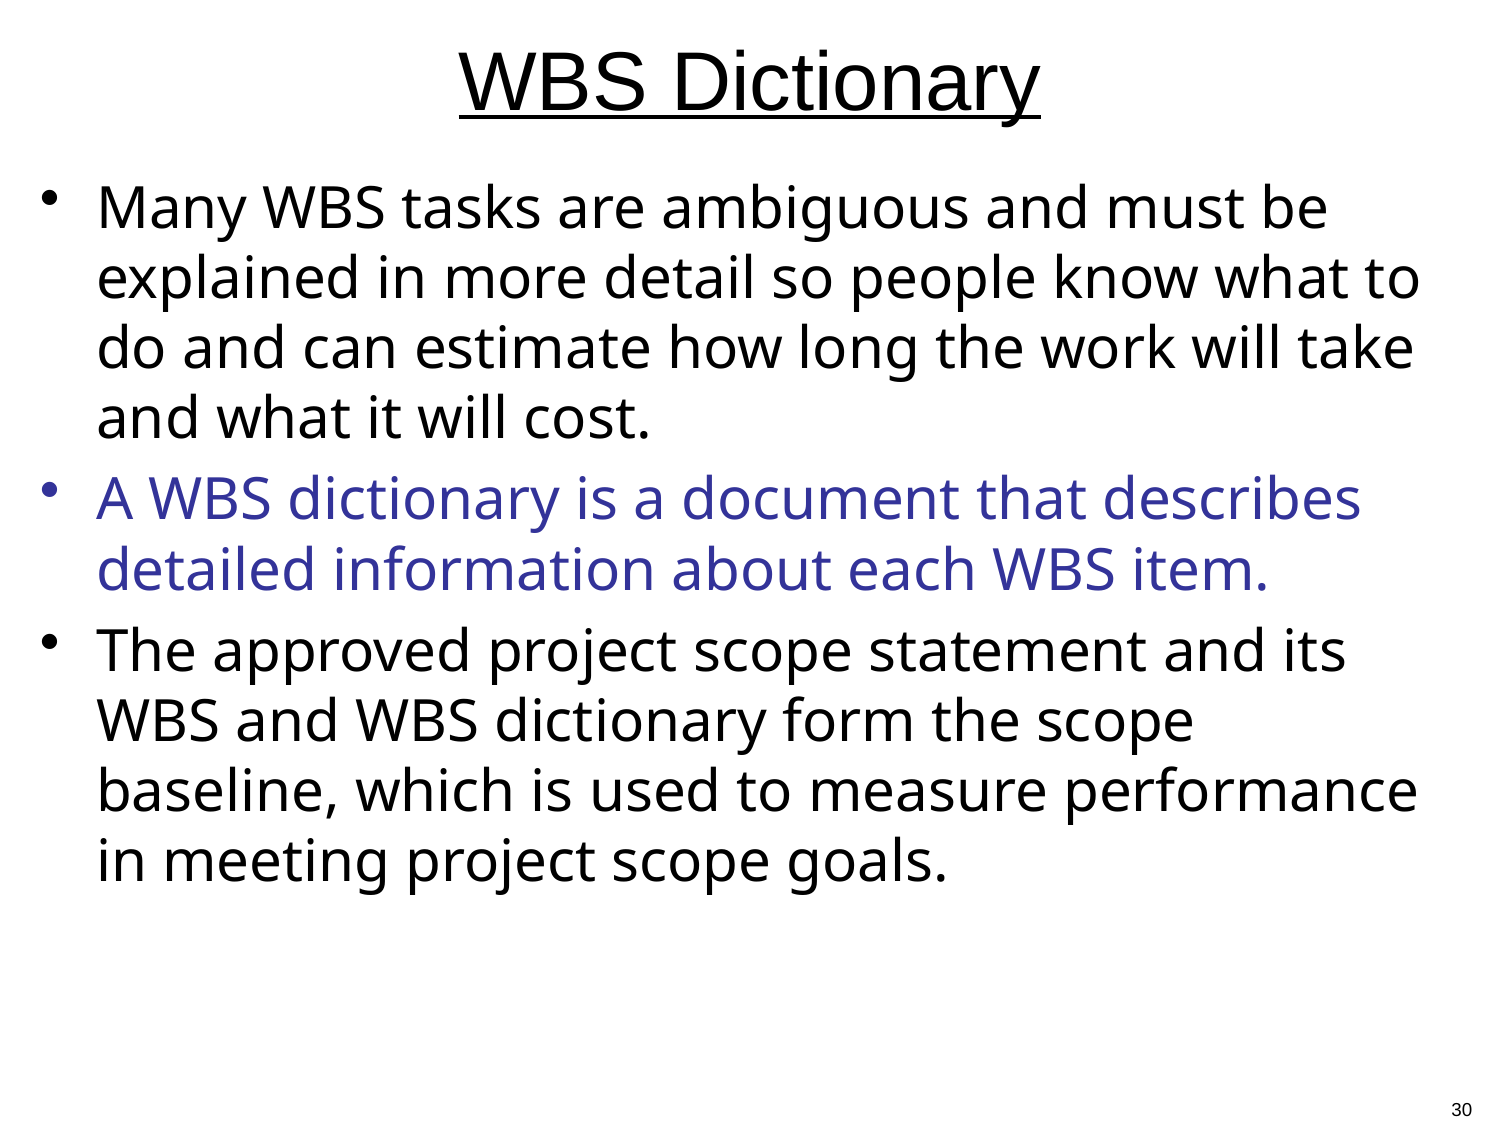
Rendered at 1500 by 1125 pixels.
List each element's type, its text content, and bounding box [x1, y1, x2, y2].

title WBS Dictionary [74, 13, 1426, 140]
slide_number 30 [1424, 1090, 1488, 1116]
list Many WBS tasks are ambiguous and must be explained in more detail so people know what to do and can estimate how long the work will take and what it will cost. A WBS dictionary is a document that describes detailed information about each WBS item. The approved project scope statement and its WBS and WBS dictionary form the scope baseline, which is used to measure performance in meeting project scope goals. [24, 162, 1463, 1051]
